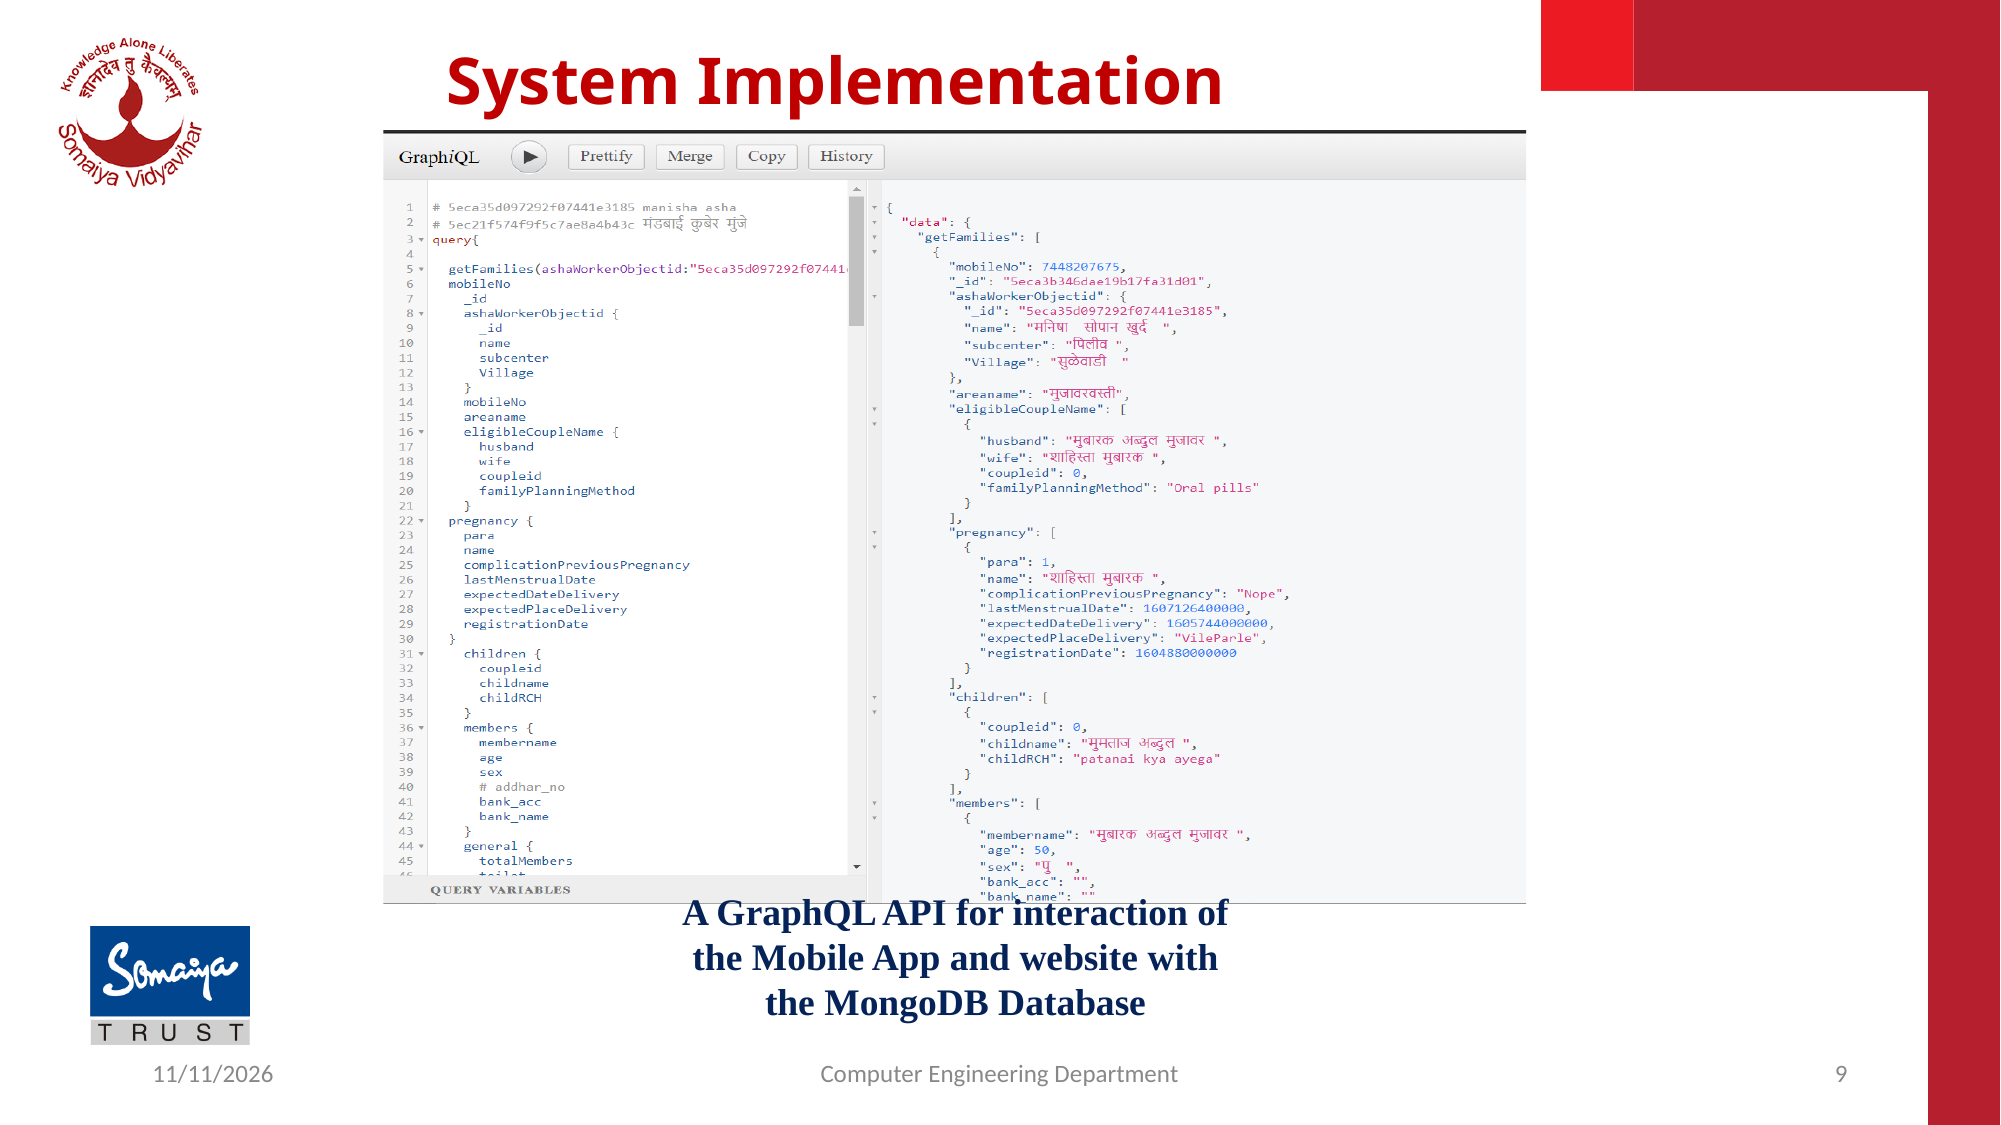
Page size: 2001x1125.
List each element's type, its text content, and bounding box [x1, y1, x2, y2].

picture [382, 130, 1527, 905]
text_box System Implementation [431, 24, 1478, 128]
picture [46, 24, 218, 201]
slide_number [137, 1042, 588, 1103]
footer Computer Engineering Department [662, 1042, 1338, 1103]
slide_number 9 [1412, 1042, 1863, 1103]
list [90, 926, 250, 1046]
text_box A GraphQL API for interaction of the Mobile App and website with the MongoDB Database [649, 911, 1260, 973]
picture [1540, 0, 2000, 1125]
